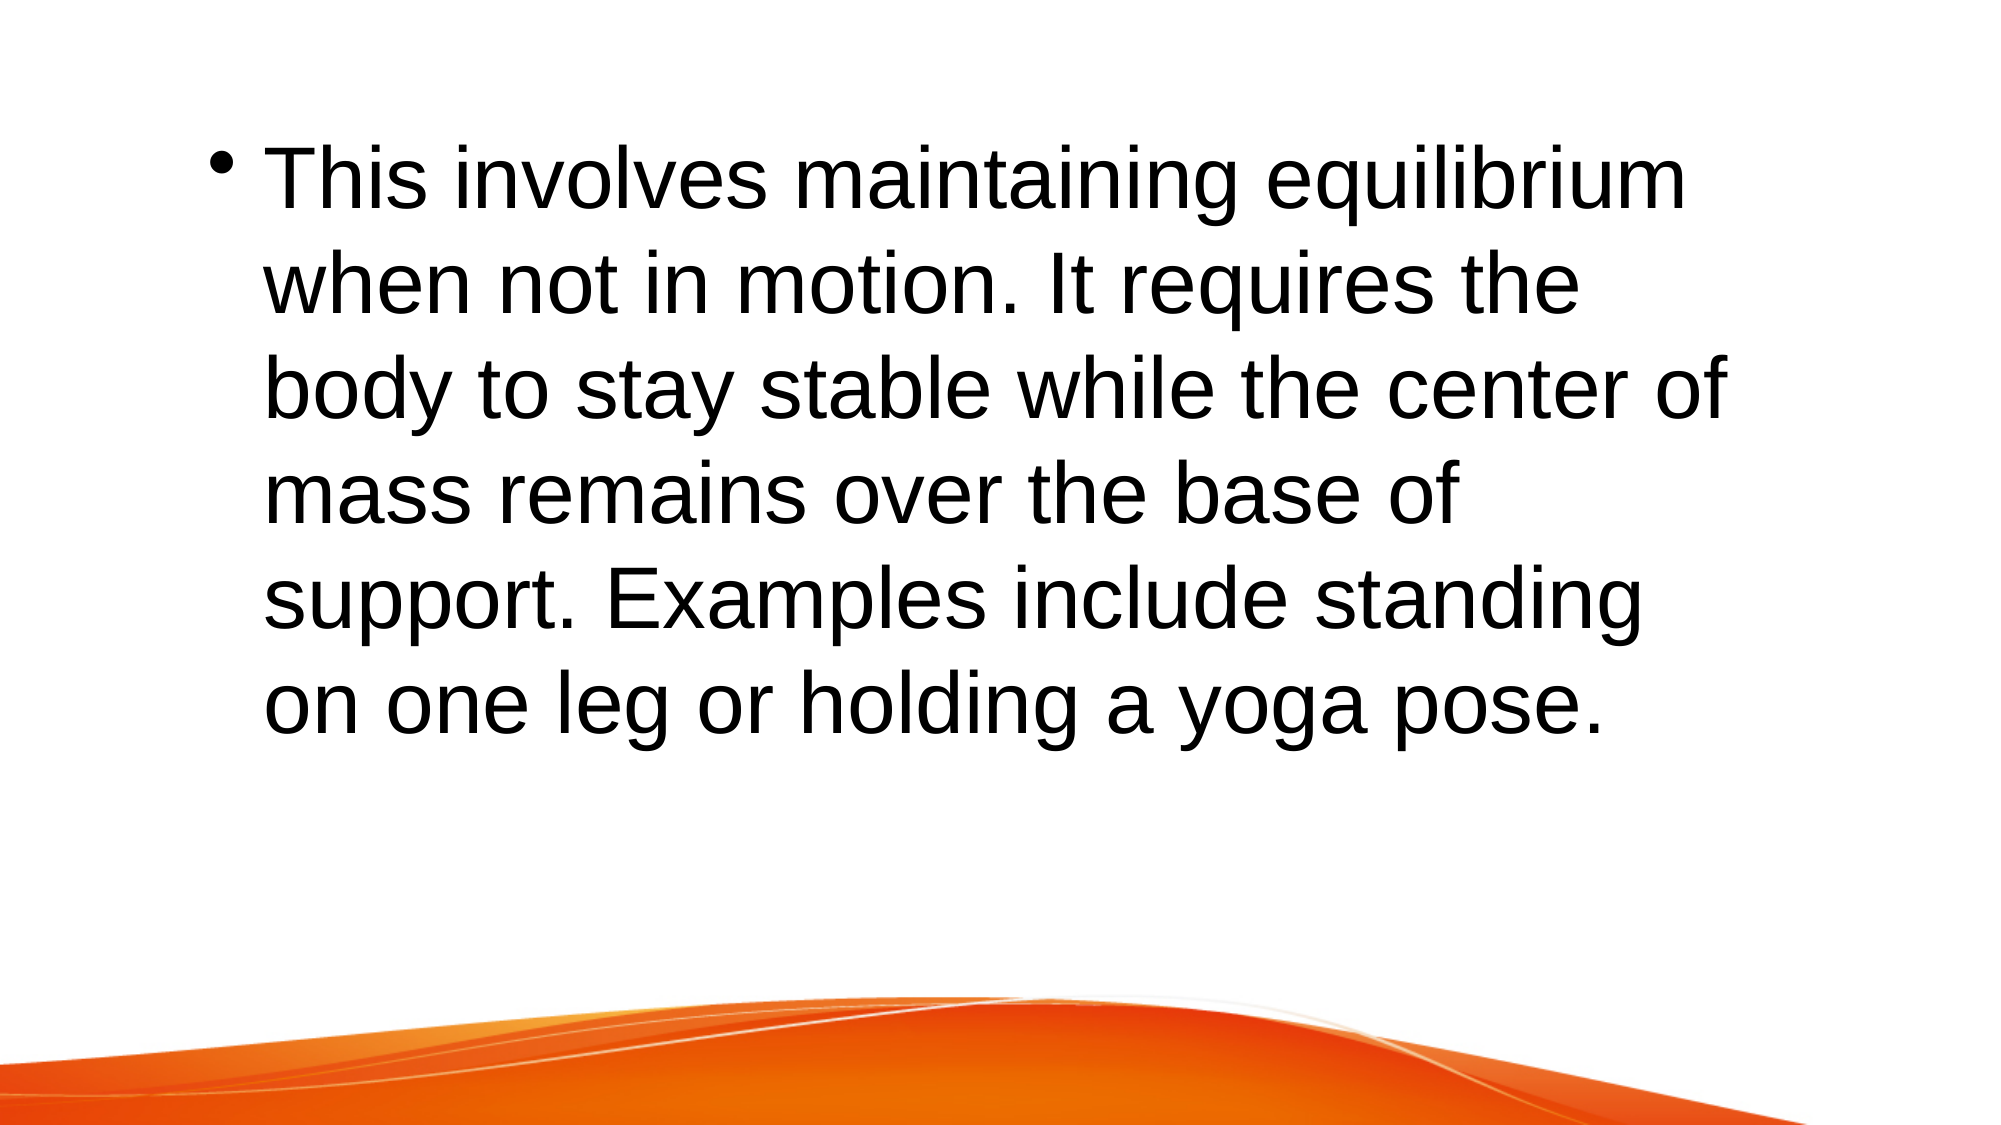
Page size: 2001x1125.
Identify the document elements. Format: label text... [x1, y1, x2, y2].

list This involves maintaining equilibrium when not in motion. It requires the body to stay stable while the center of mass remains over the base of support. Examples include standing on one leg or holding a yoga pose. [192, 112, 1756, 926]
picture [0, 0, 2000, 1125]
